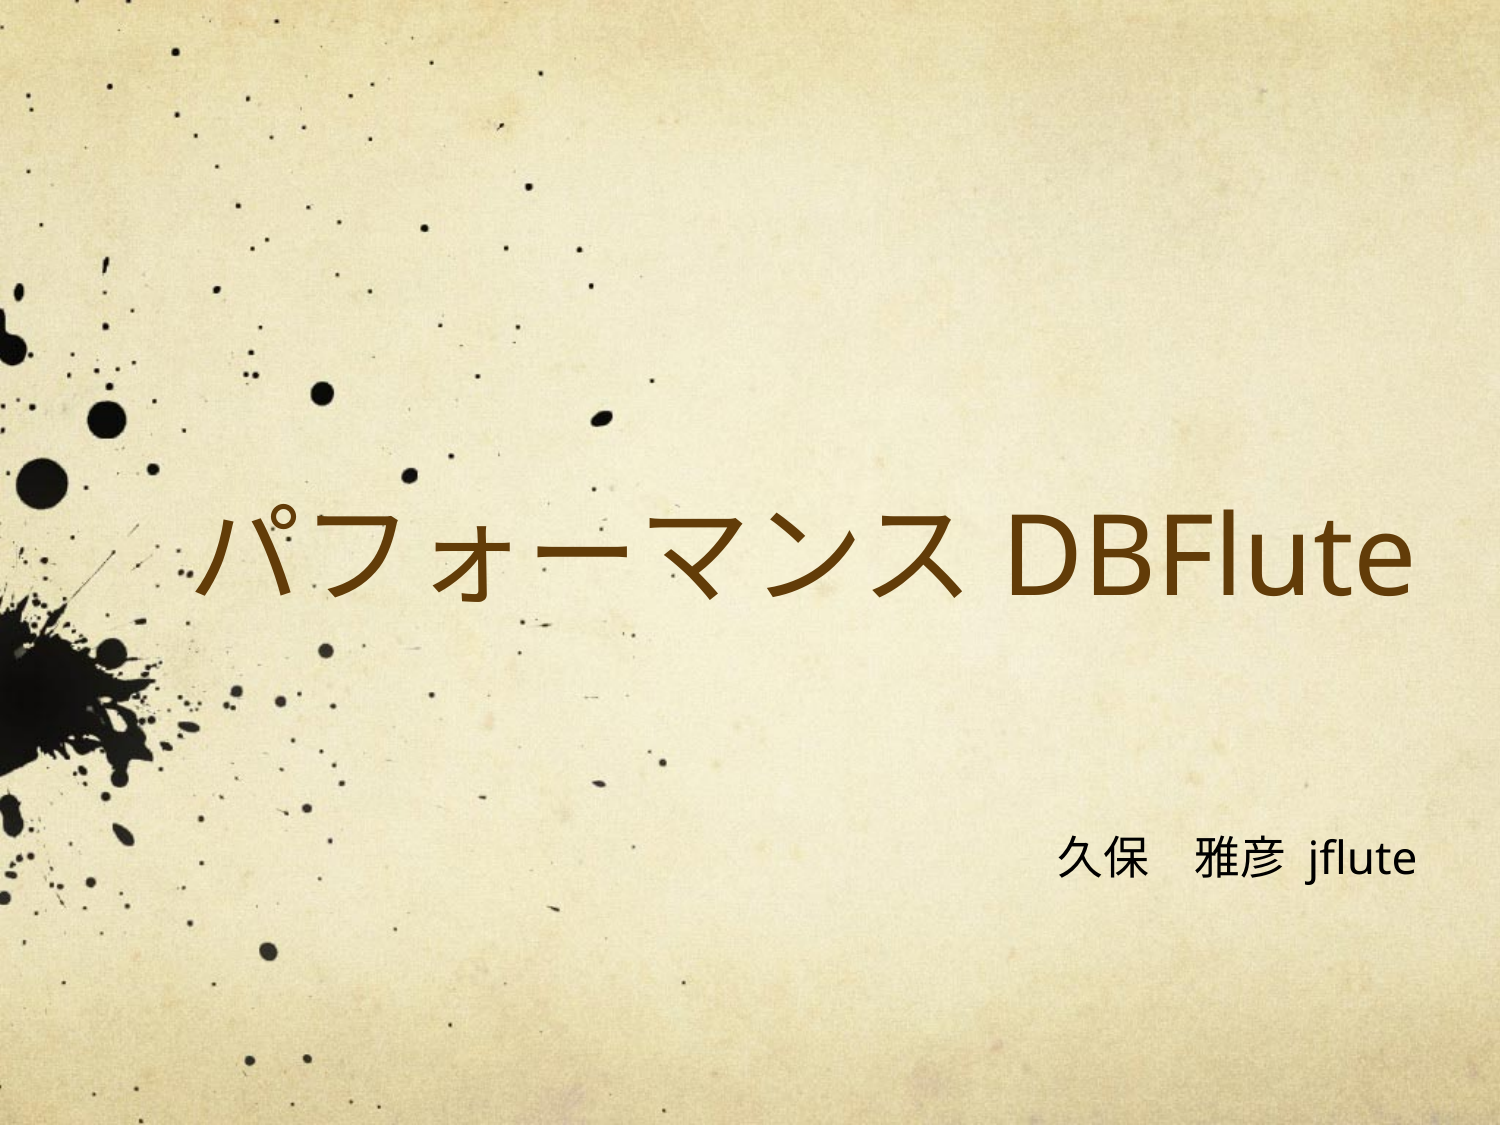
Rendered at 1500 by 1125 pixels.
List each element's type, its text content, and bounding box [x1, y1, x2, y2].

subtitle 久保 雅彦 jflute [362, 829, 1425, 1023]
picture [0, 0, 1500, 1125]
title パフォーマンスDBFlute [131, 512, 1425, 827]
